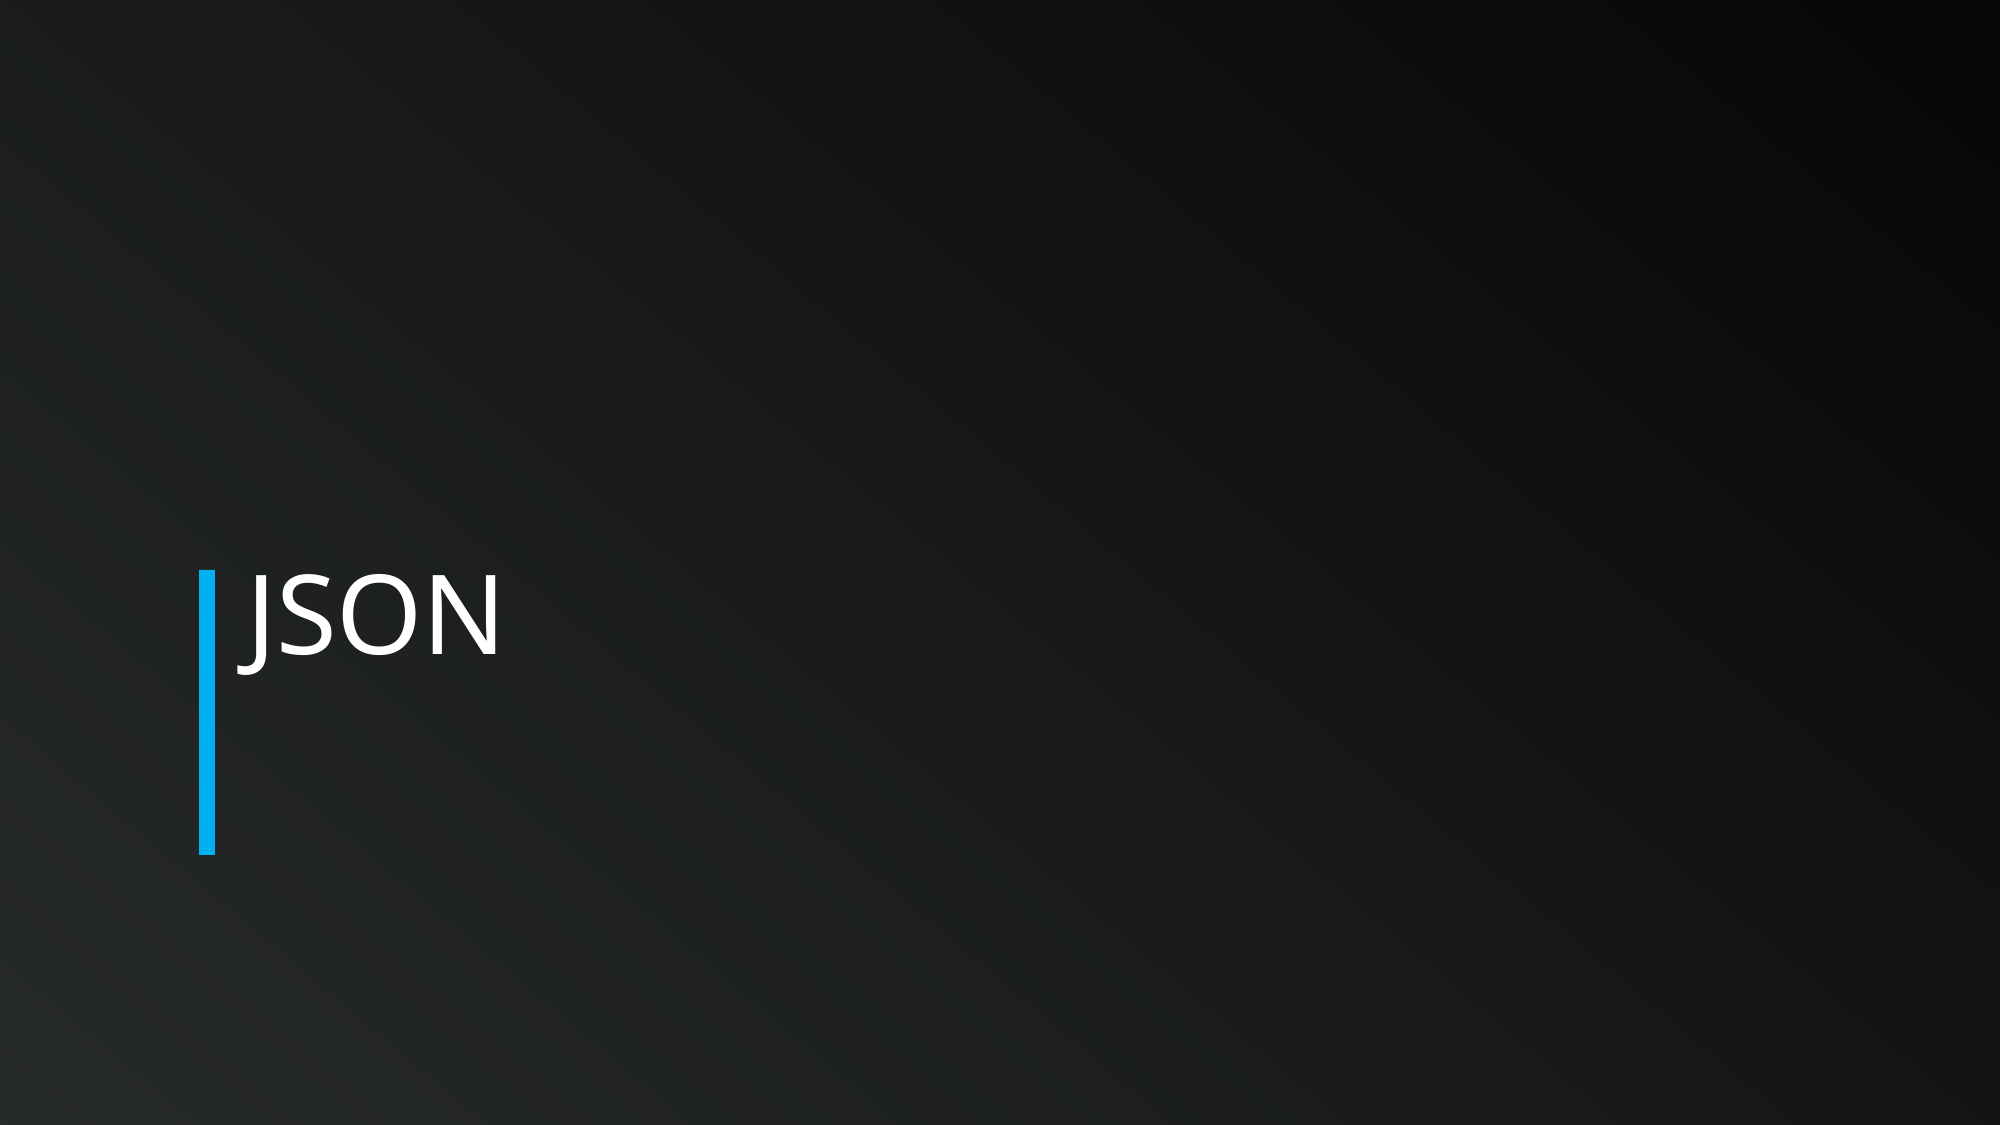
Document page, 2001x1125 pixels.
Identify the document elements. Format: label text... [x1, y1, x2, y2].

text_box JSON [246, 569, 1938, 676]
text_box [198, 569, 216, 856]
